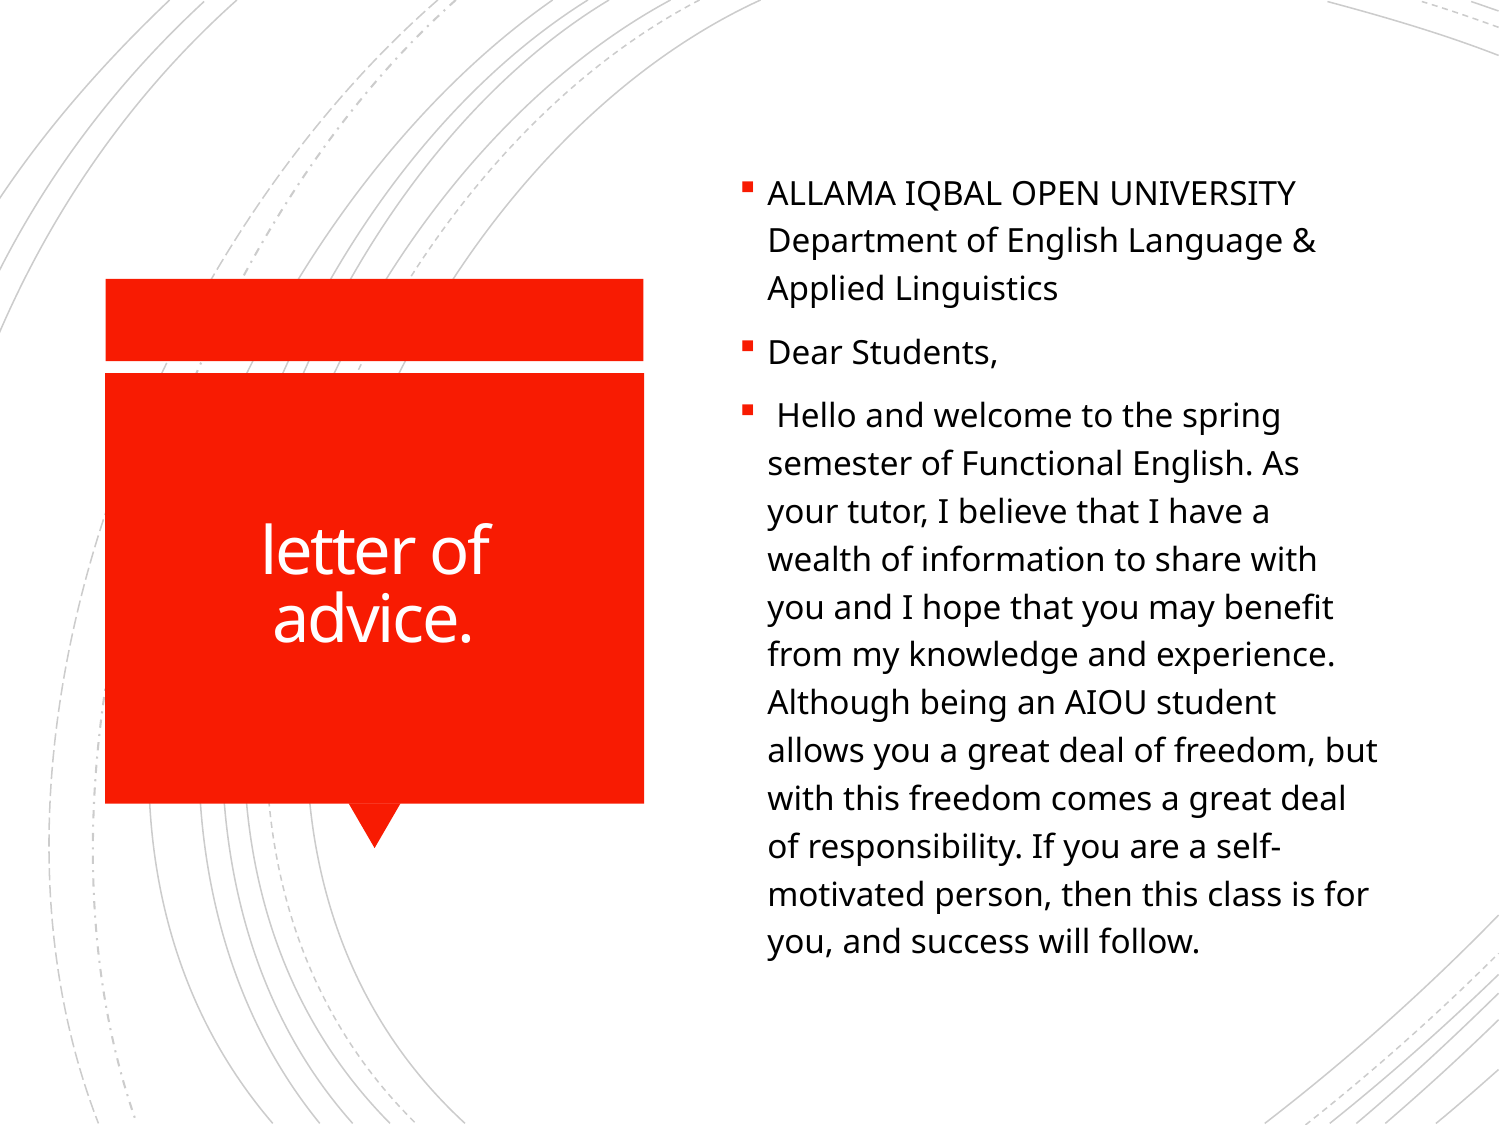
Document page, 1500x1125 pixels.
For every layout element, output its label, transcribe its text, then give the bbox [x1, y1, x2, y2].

list ALLAMA IQBAL OPEN UNIVERSITY Department of English Language & Applied Linguistics Dear Students, Hello and welcome to the spring semester of Functional English. As your tutor, I believe that I have a wealth of information to share with you and I hope that you may benefit from my knowledge and experience. Although being an AIOU student allows you a great deal of freedom, but with this freedom comes a great deal of responsibility. If you are a self-motivated person, then this class is for you, and success will follow. [724, 131, 1396, 993]
title letter of advice. [118, 385, 630, 790]
